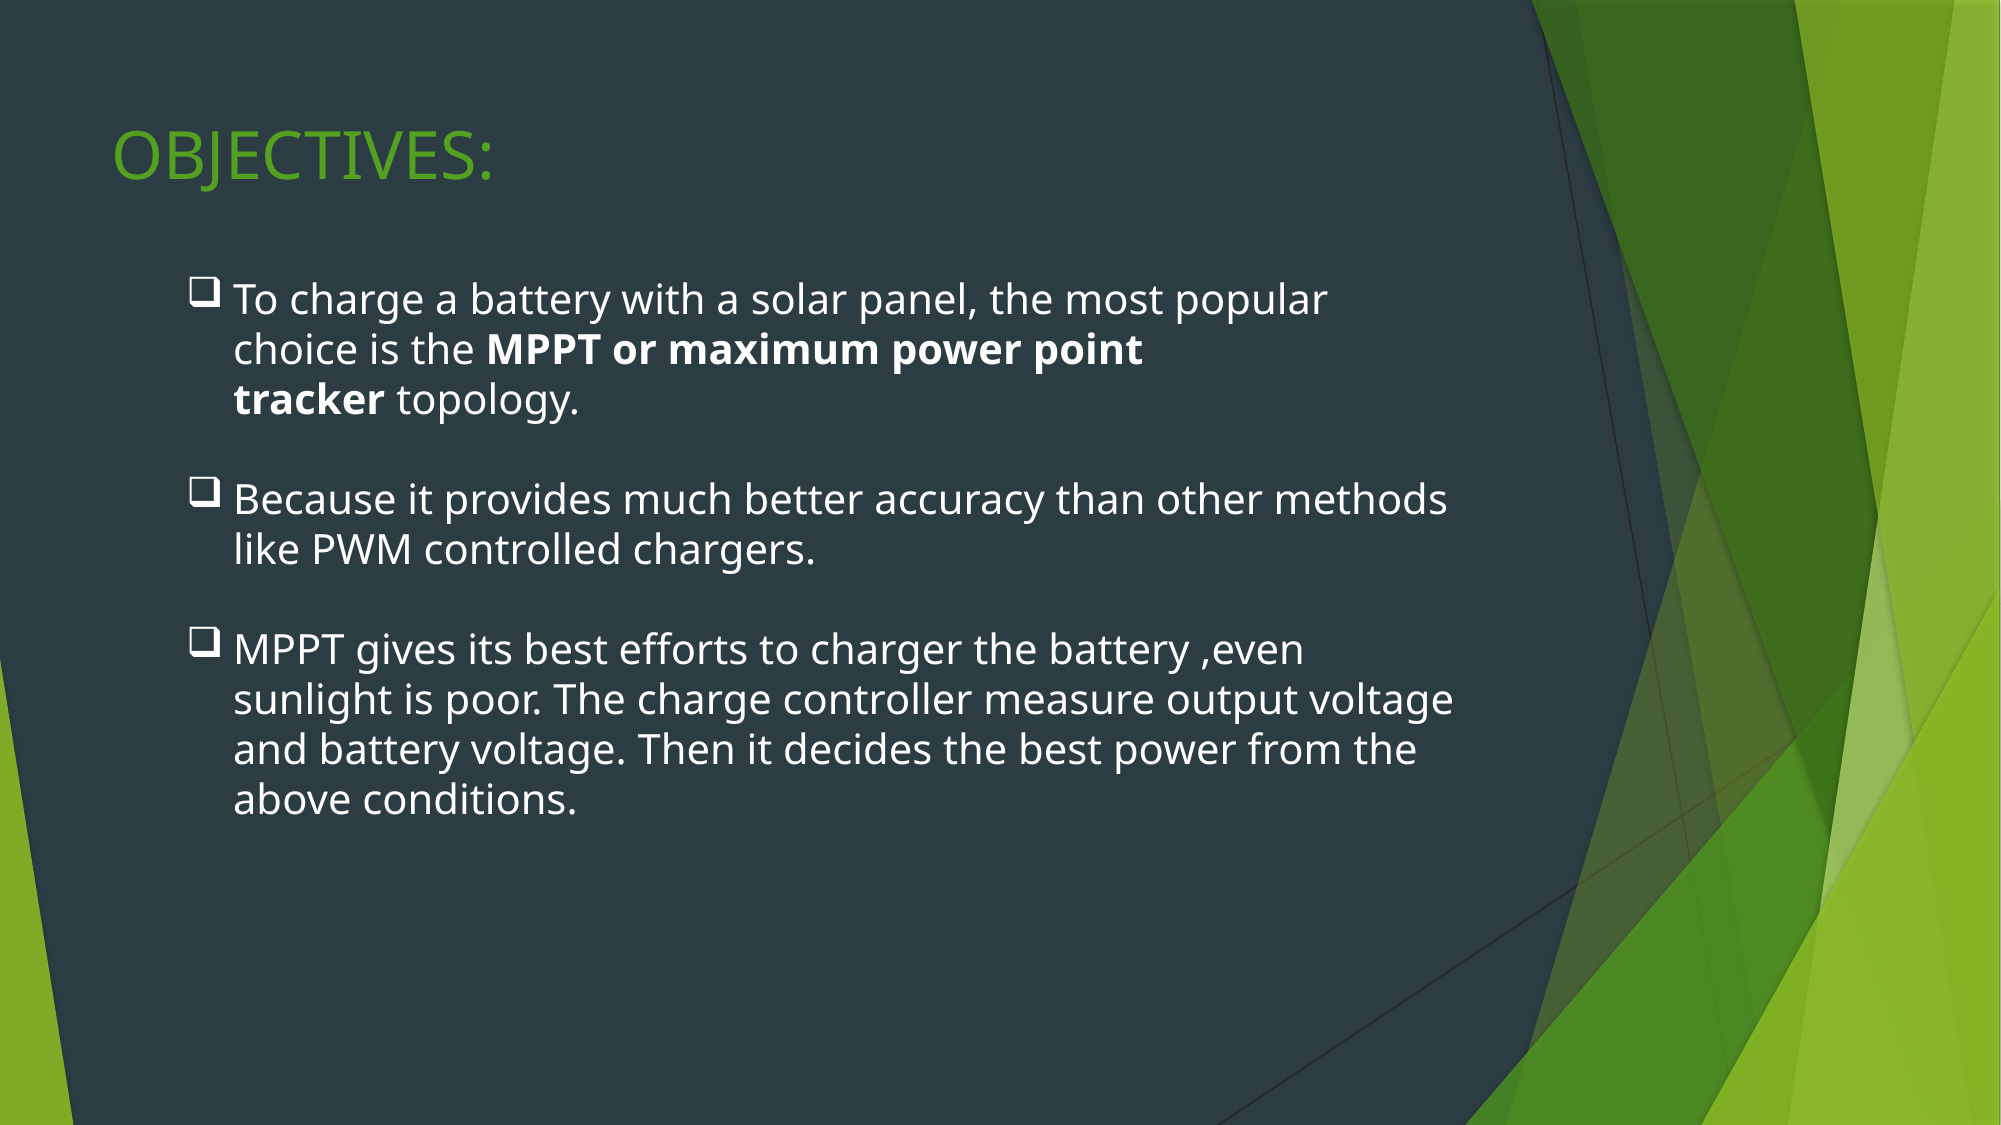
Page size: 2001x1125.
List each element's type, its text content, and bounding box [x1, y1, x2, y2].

text_box OBJECTIVES: To charge a battery with a solar panel, the most popular choice is the MPPT or maximum power point tracker topology. Because it provides much better accuracy than other methods like PWM controlled chargers. MPPT gives its best efforts to charger the battery ,even sunlight is poor. The charge controller measure output voltage and battery voltage. Then it decides the best power from the above conditions. [96, 105, 1473, 1021]
